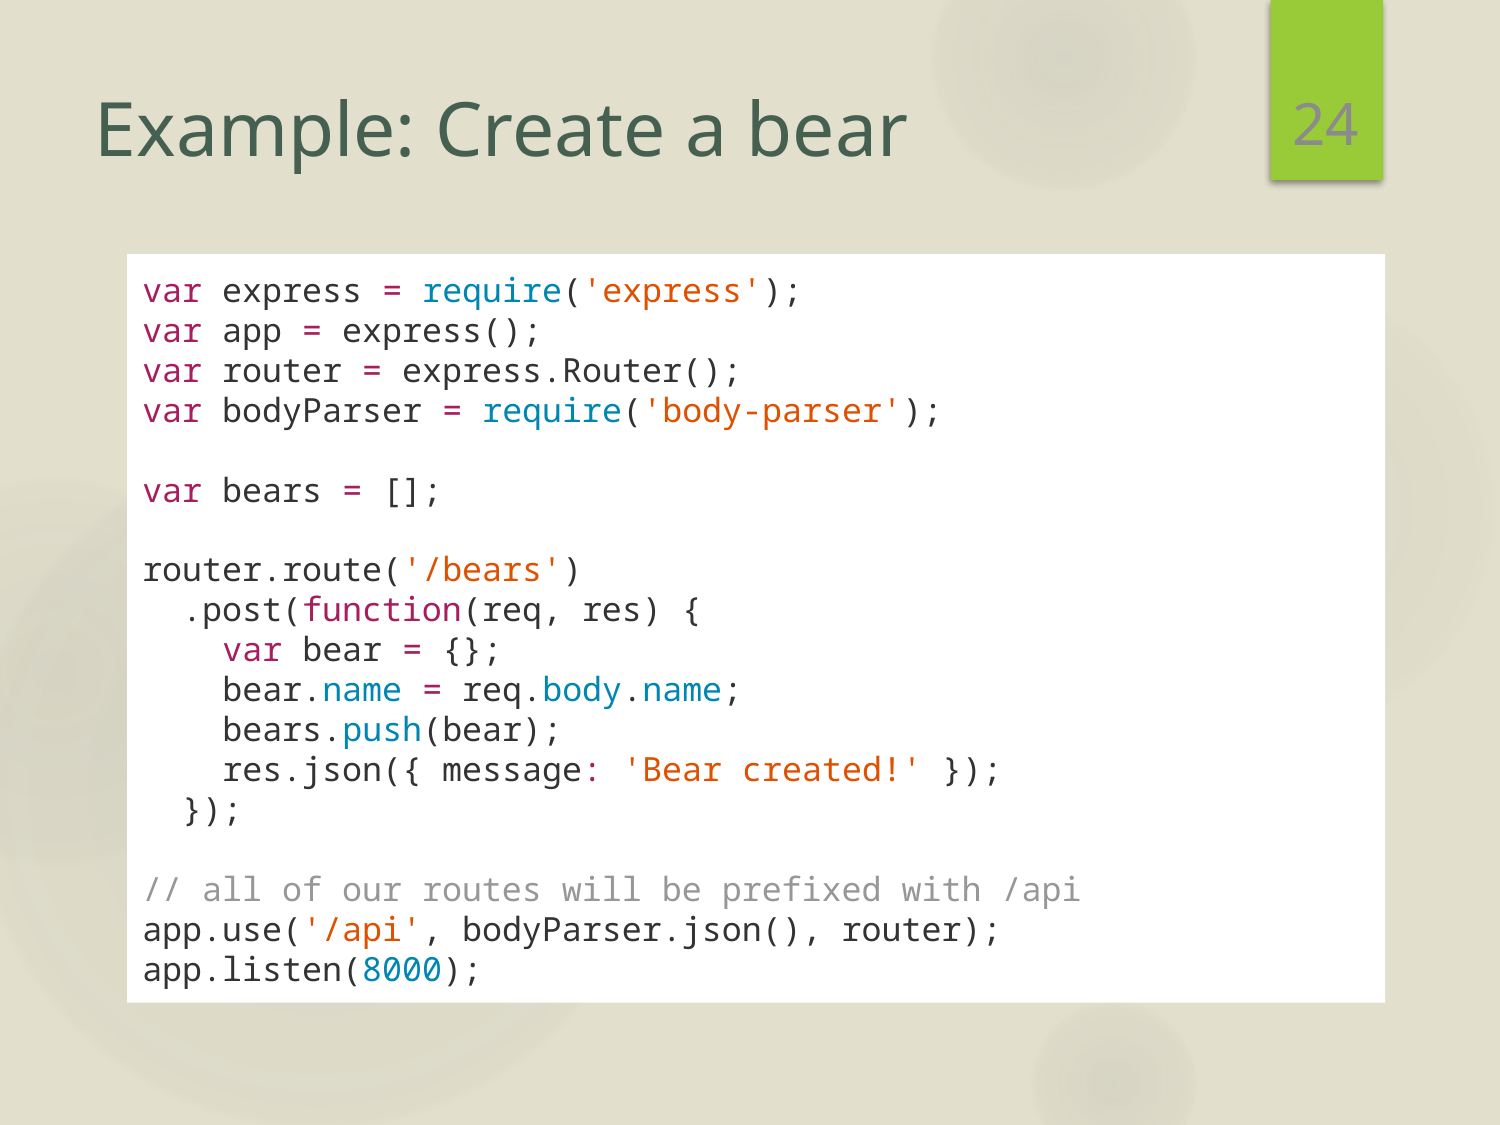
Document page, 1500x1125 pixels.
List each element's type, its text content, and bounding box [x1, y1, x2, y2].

title Example: Create a bear [79, 74, 1237, 188]
slide_number 24 [1273, 48, 1378, 175]
text_box var express = require('express'); var app = express(); var router = express.Router(); var bodyParser = require('body-parser'); var bears = []; router.route('/bears') .post(function(req, res) { var bear = {}; bear.name = req.body.name; bears.push(bear); res.json({ message: 'Bear created!' }); }); // all of our routes will be prefixed with /api app.use('/api', bodyParser.json(), router); app.listen(8000); [127, 254, 1386, 1003]
